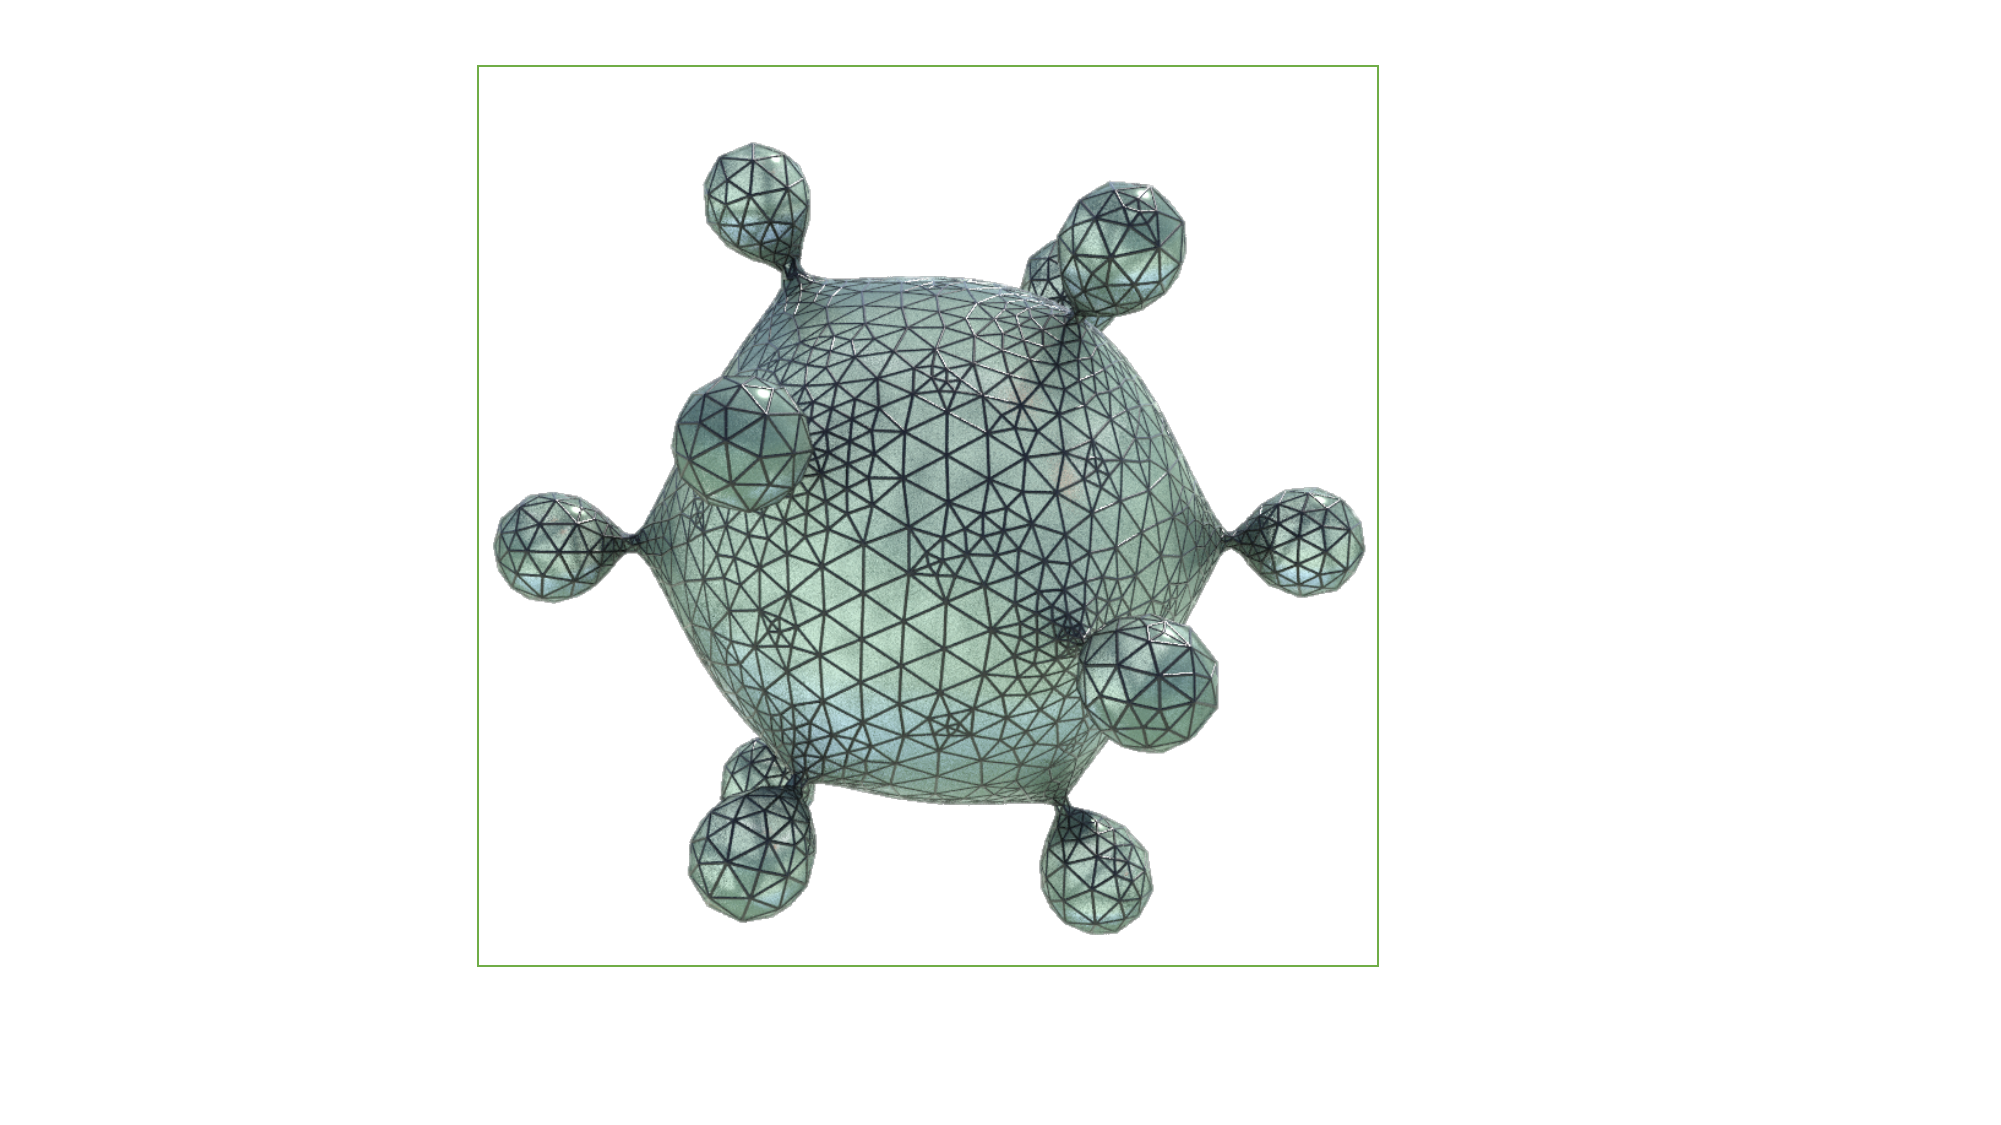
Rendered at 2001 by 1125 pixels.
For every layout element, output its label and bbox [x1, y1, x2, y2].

text_box [477, 65, 1379, 112]
picture [423, 112, 1450, 1013]
